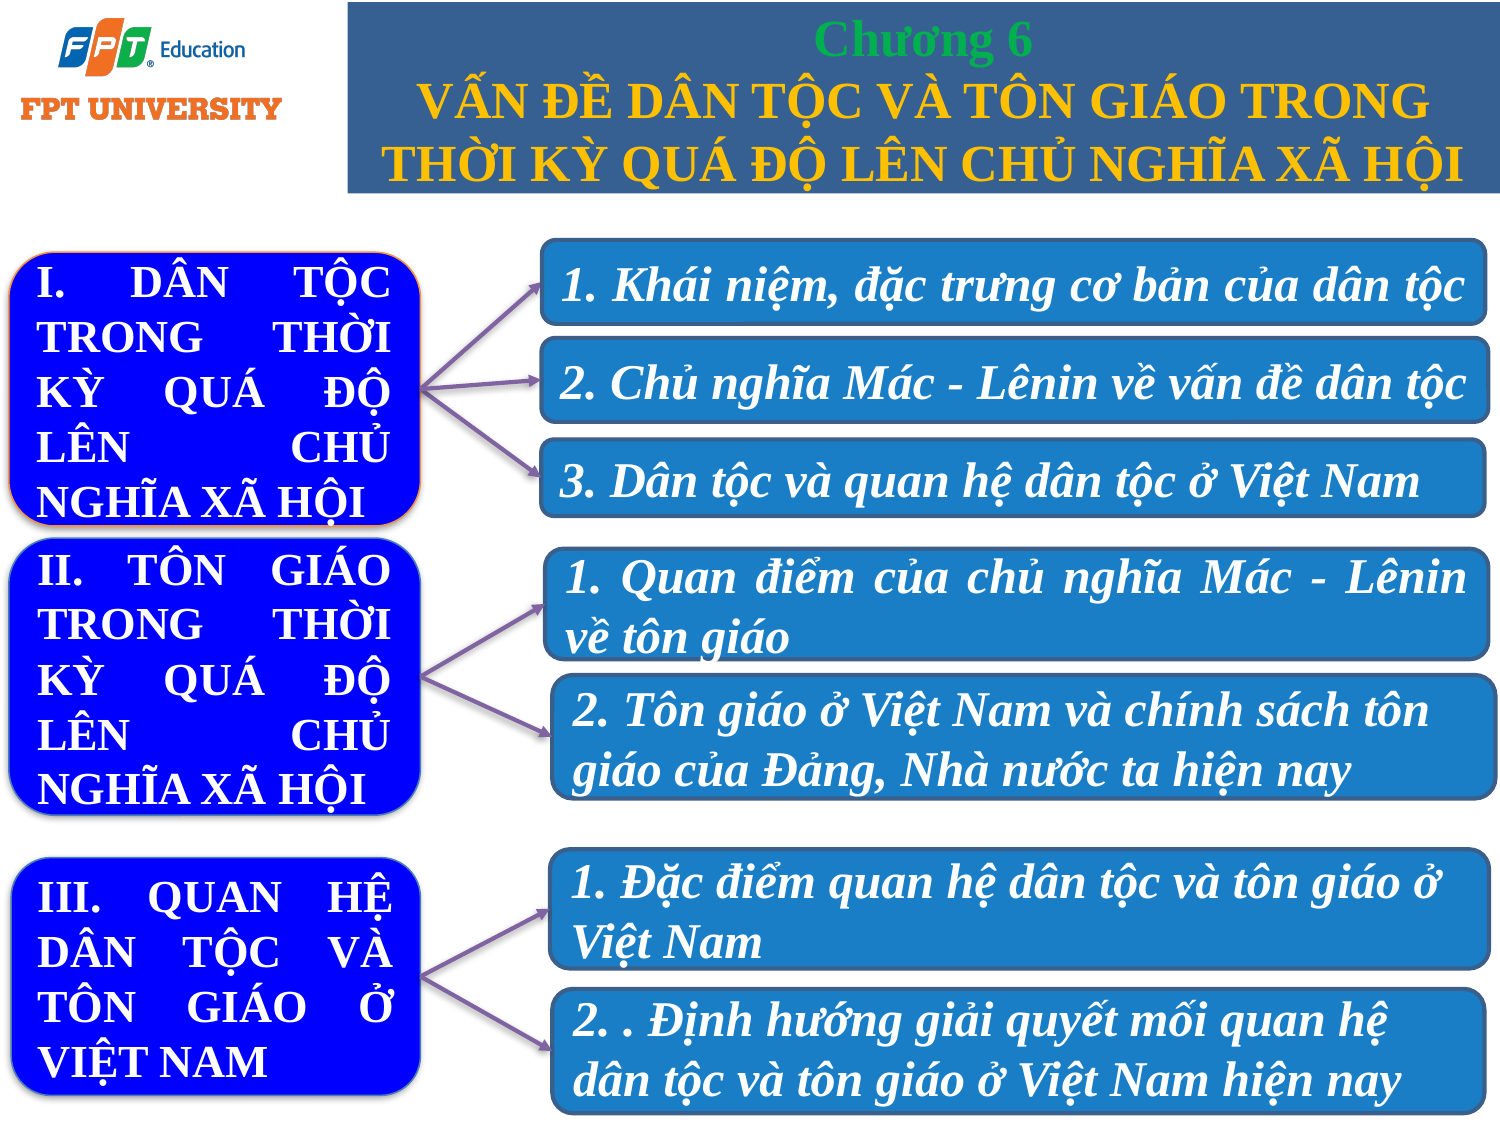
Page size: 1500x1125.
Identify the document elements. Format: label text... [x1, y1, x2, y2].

text_box 1. Quan điểm của chủ nghĩa Mác - Lênin về tôn giáo [542, 546, 1491, 662]
text_box 2. . Định hướng giải quyết mối quan hệ dân tộc và tôn giáo ở Việt Nam hiện nay [550, 986, 1487, 1116]
text_box III. QUAN HỆ DÂN TỘC VÀ TÔN GIÁO Ở VIỆT NAM [10, 856, 422, 1097]
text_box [420, 603, 546, 676]
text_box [420, 908, 551, 975]
text_box 2. Tôn giáo ở Việt Nam và chính sách tôn giáo của Đảng, Nhà nước ta hiện nay [550, 672, 1498, 801]
title Chương 6 VẤN ĐỀ DÂN TỘC VÀ TÔN GIÁO TRONG THỜI KỲ QUÁ ĐỘ LÊN CHỦ NGHĨA XÃ HỘI [347, 2, 1500, 194]
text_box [420, 281, 543, 380]
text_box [420, 676, 553, 737]
text_box 3. Dân tộc và quan hệ dân tộc ở Việt Nam [539, 437, 1487, 519]
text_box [420, 976, 553, 1052]
text_box 1. Đặc điểm quan hệ dân tộc và tôn giáo ở Việt Nam [547, 847, 1492, 971]
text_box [420, 379, 542, 390]
text_box I. DÂN TỘC TRONG THỜI KỲ QUÁ ĐỘ LÊN CHỦ NGHĨA XÃ HỘI [8, 251, 421, 527]
picture [21, 18, 282, 120]
text_box 2. Chủ nghĩa Mác - Lênin về vấn đề dân tộc [546, 335, 1491, 424]
text_box 1. Khái niệm, đặc trưng cơ bản của dân tộc [539, 237, 1488, 326]
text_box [420, 397, 542, 478]
text_box II. TÔN GIÁO TRONG THỜI KỲ QUÁ ĐỘ LÊN CHỦ NGHĨA XÃ HỘI [8, 537, 422, 817]
